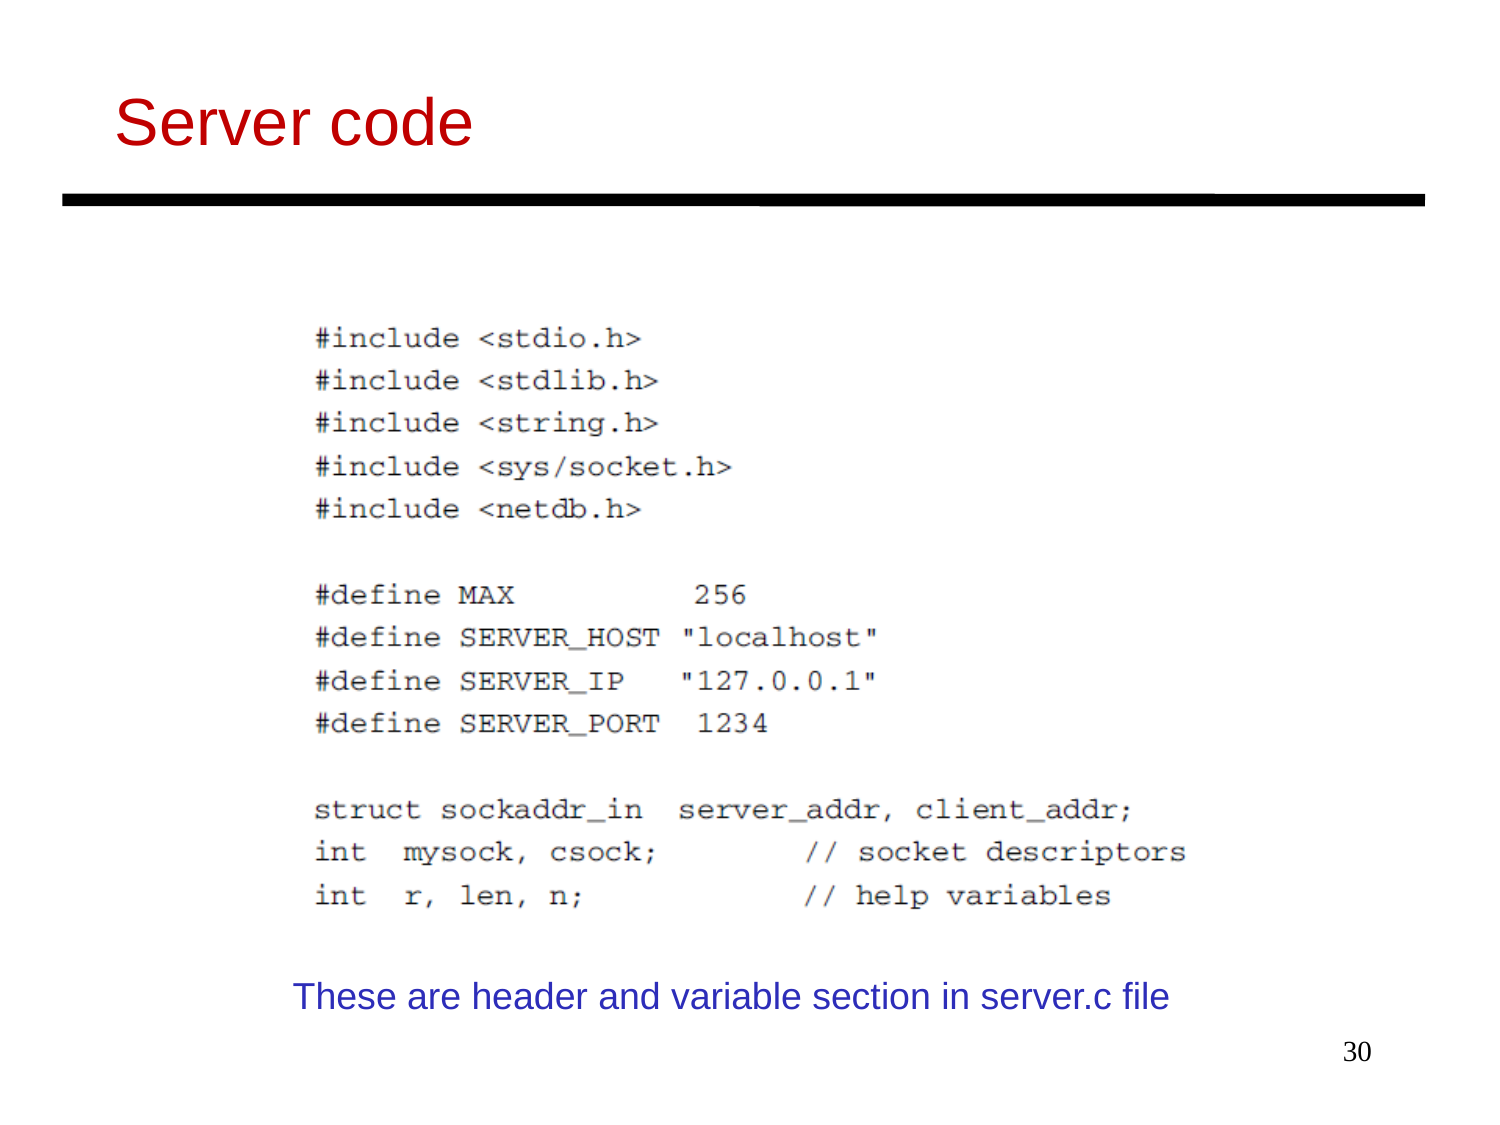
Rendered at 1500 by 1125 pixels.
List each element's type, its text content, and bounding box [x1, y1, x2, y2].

slide_number 30 [1074, 1025, 1388, 1100]
picture [309, 318, 1191, 917]
title Server code [99, 24, 1375, 213]
text_box These are header and variable section in server.c file [277, 964, 1186, 1025]
